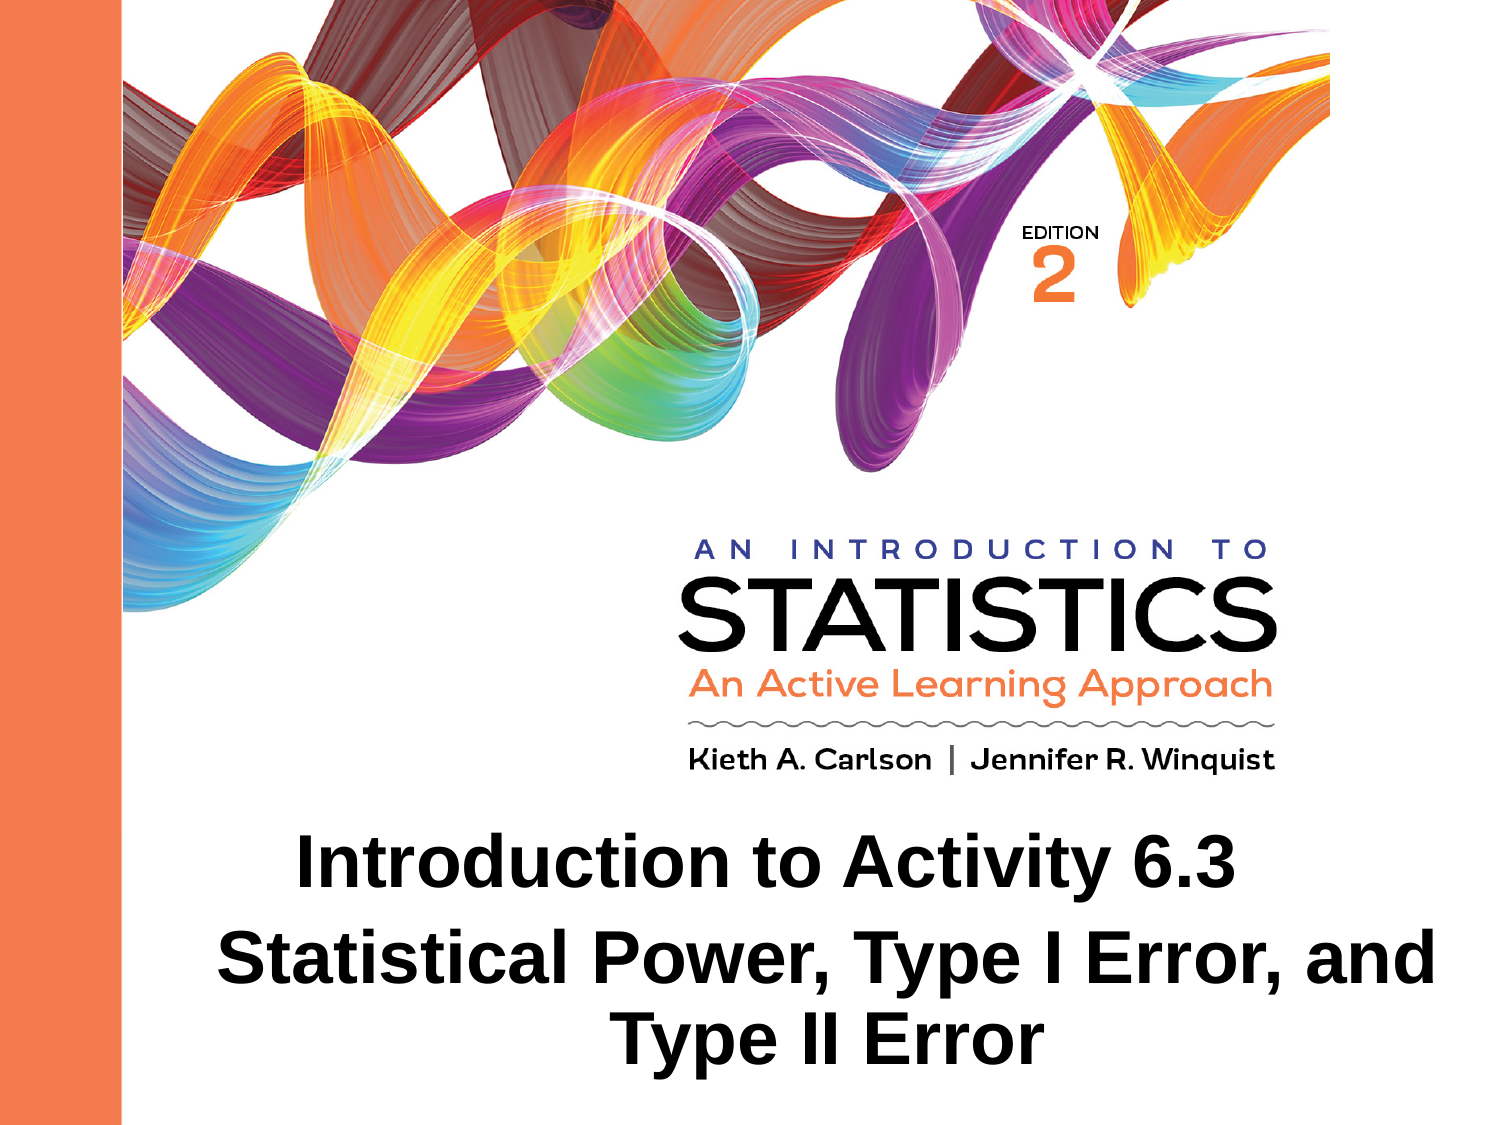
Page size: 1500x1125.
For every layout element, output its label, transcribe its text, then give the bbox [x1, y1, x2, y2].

subtitle Statistical Power, Type I Error, and Type II Error [176, 911, 1480, 1113]
picture [0, 0, 1500, 1125]
title Introduction to Activity 6.3 [204, 829, 1330, 911]
